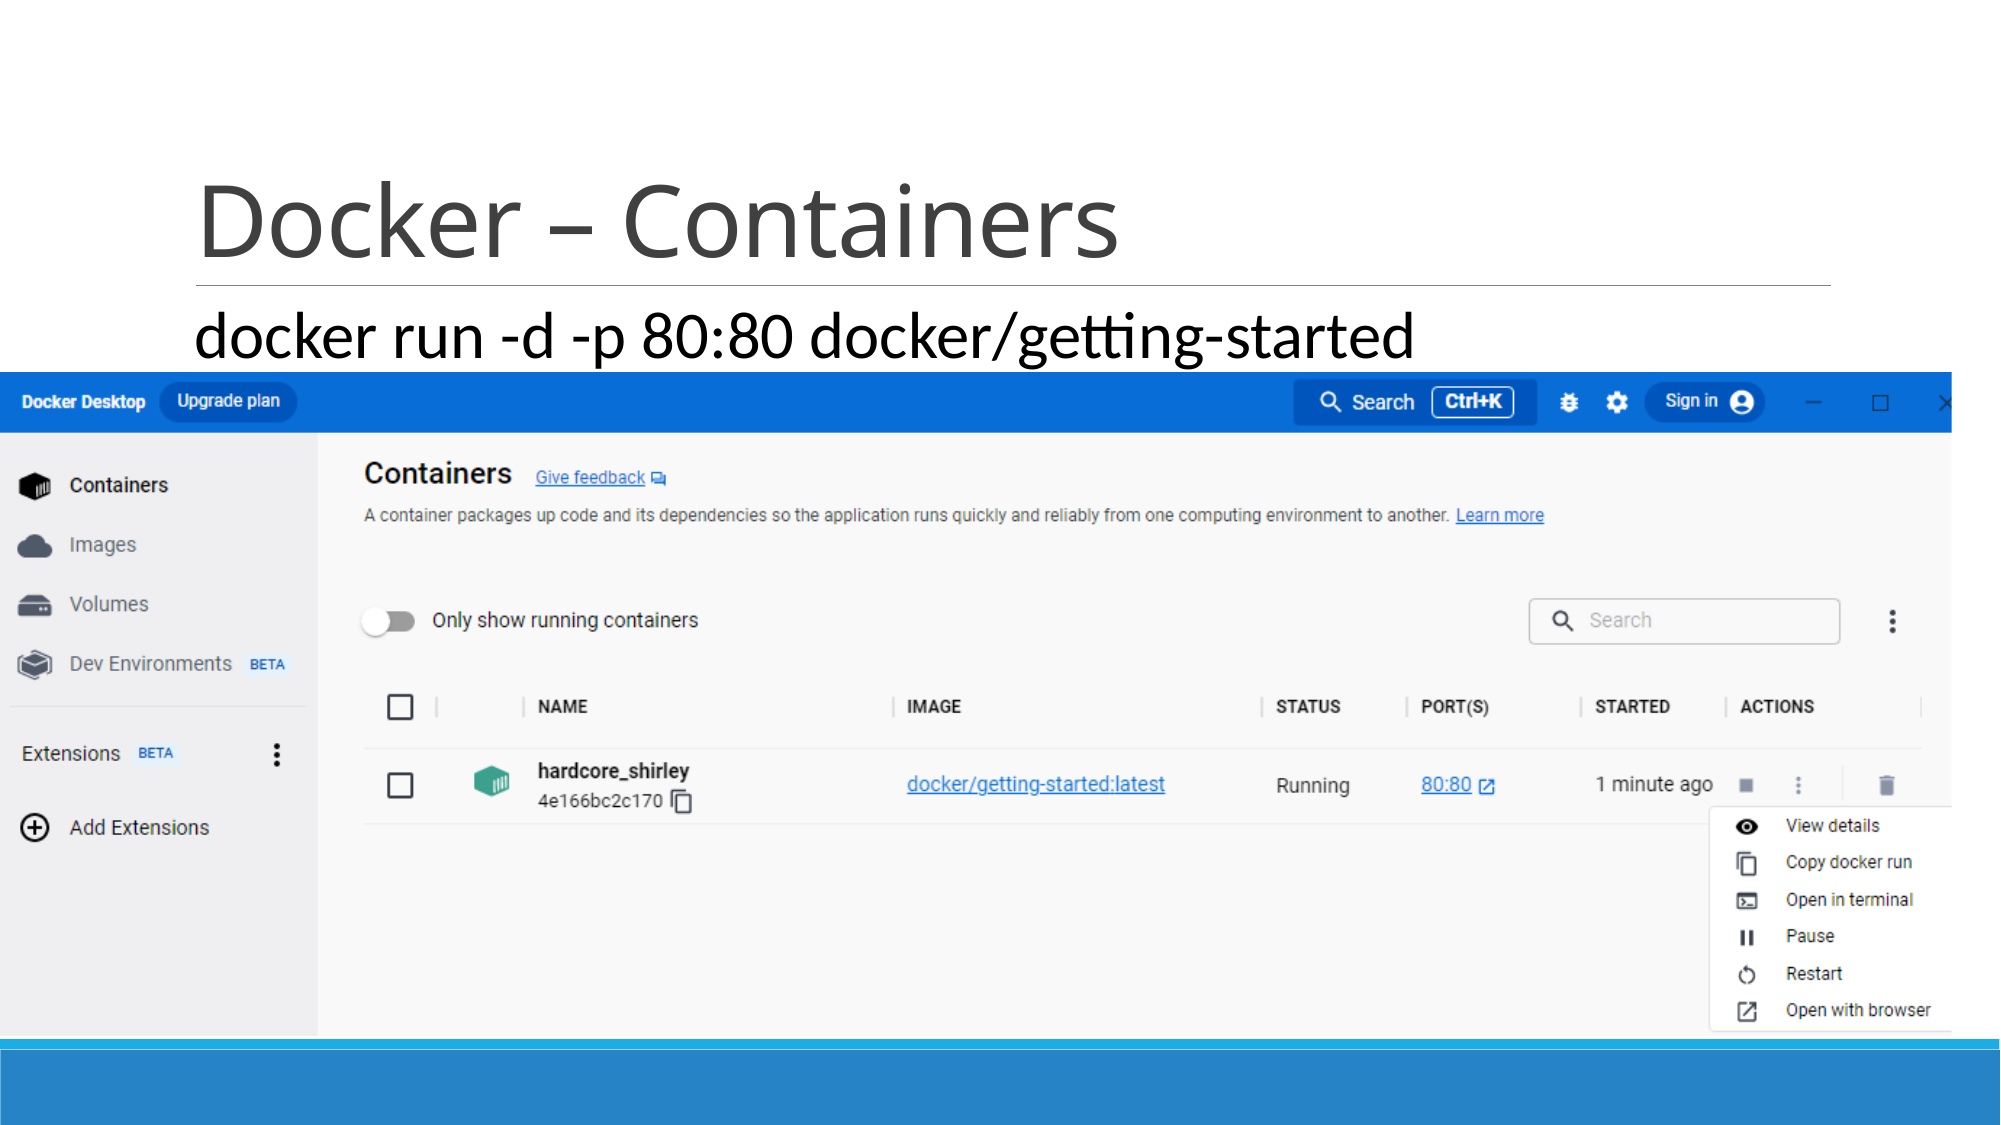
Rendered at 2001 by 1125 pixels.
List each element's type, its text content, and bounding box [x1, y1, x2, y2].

picture [0, 372, 1953, 1037]
title Docker – Containers [180, 47, 1830, 285]
text_box docker run -d -p 80:80 docker/getting-started [179, 284, 1736, 368]
